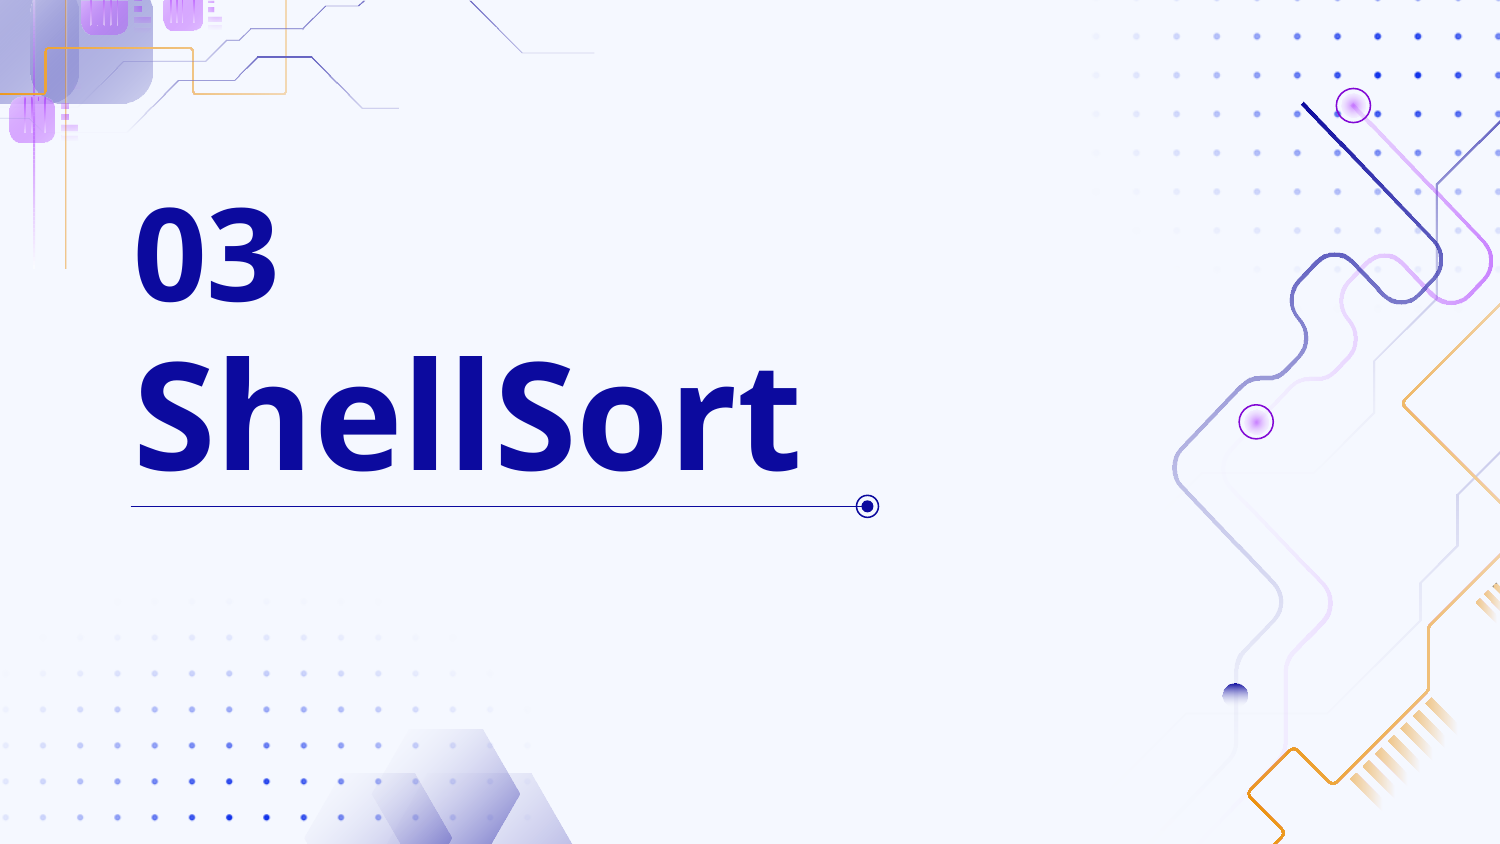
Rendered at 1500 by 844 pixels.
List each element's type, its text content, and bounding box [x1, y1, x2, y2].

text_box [130, 495, 879, 518]
title ShellSort [118, 341, 1037, 480]
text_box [0, 549, 583, 844]
title 03 [118, 168, 398, 332]
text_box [1063, 0, 1500, 844]
